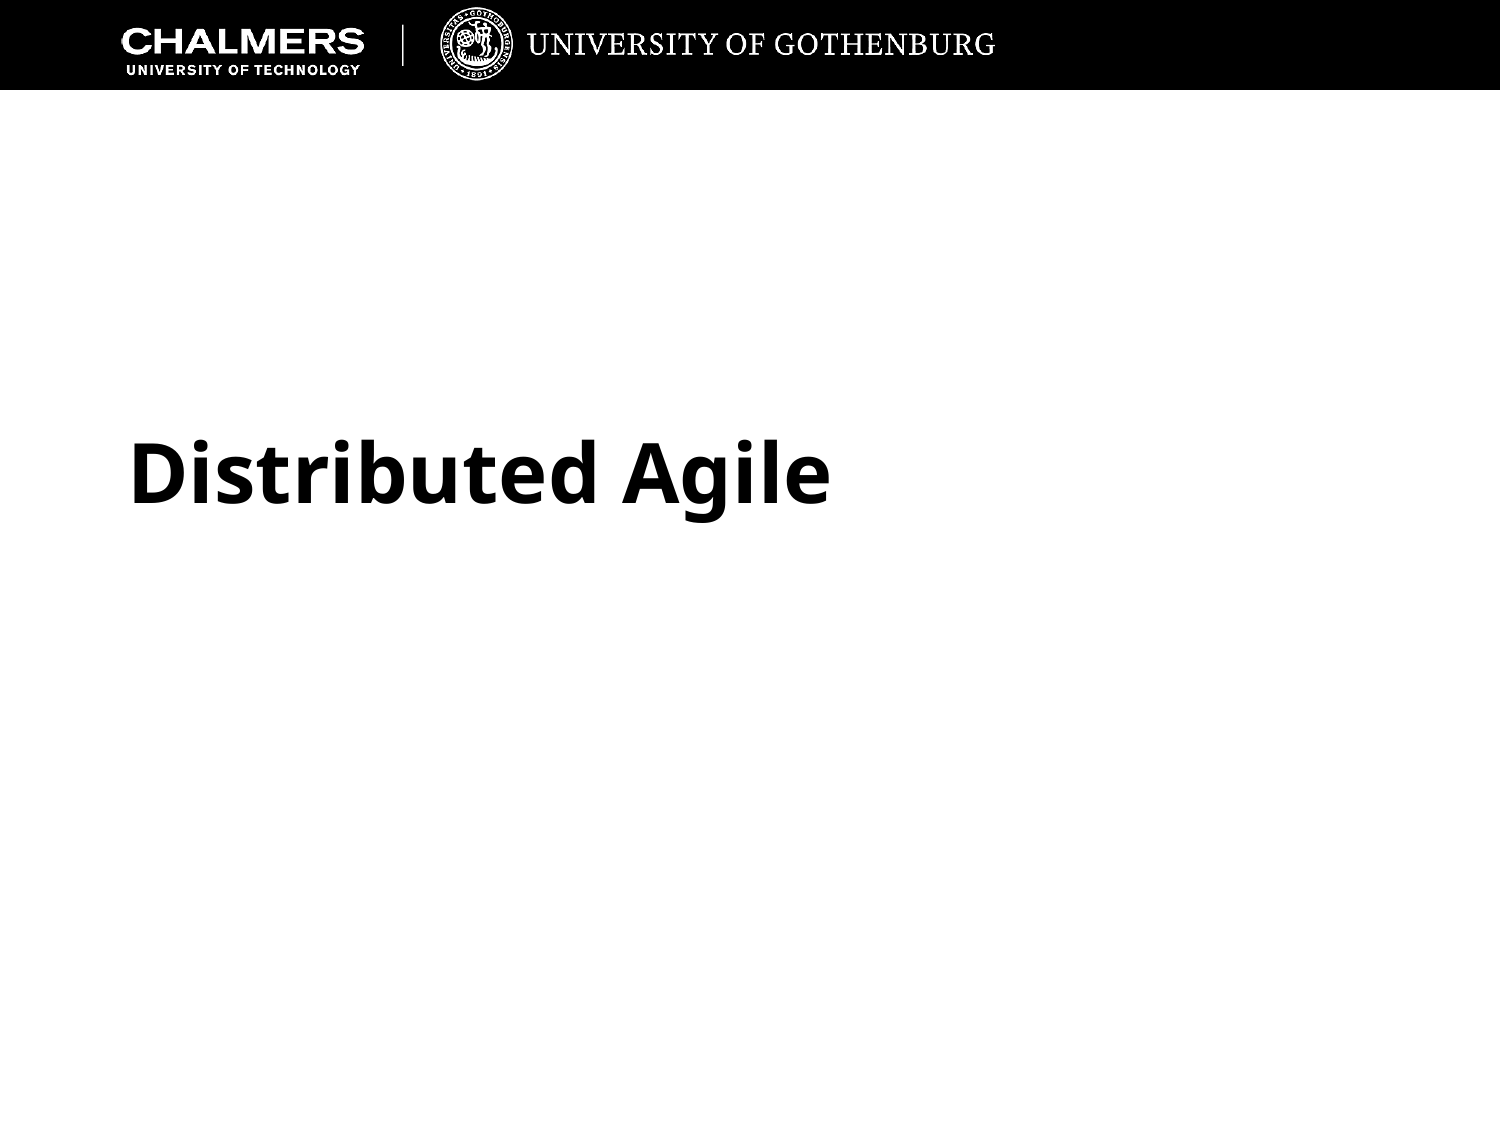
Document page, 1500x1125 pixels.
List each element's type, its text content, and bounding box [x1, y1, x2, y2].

title Distributed Agile [112, 349, 1388, 591]
picture [112, 7, 999, 84]
